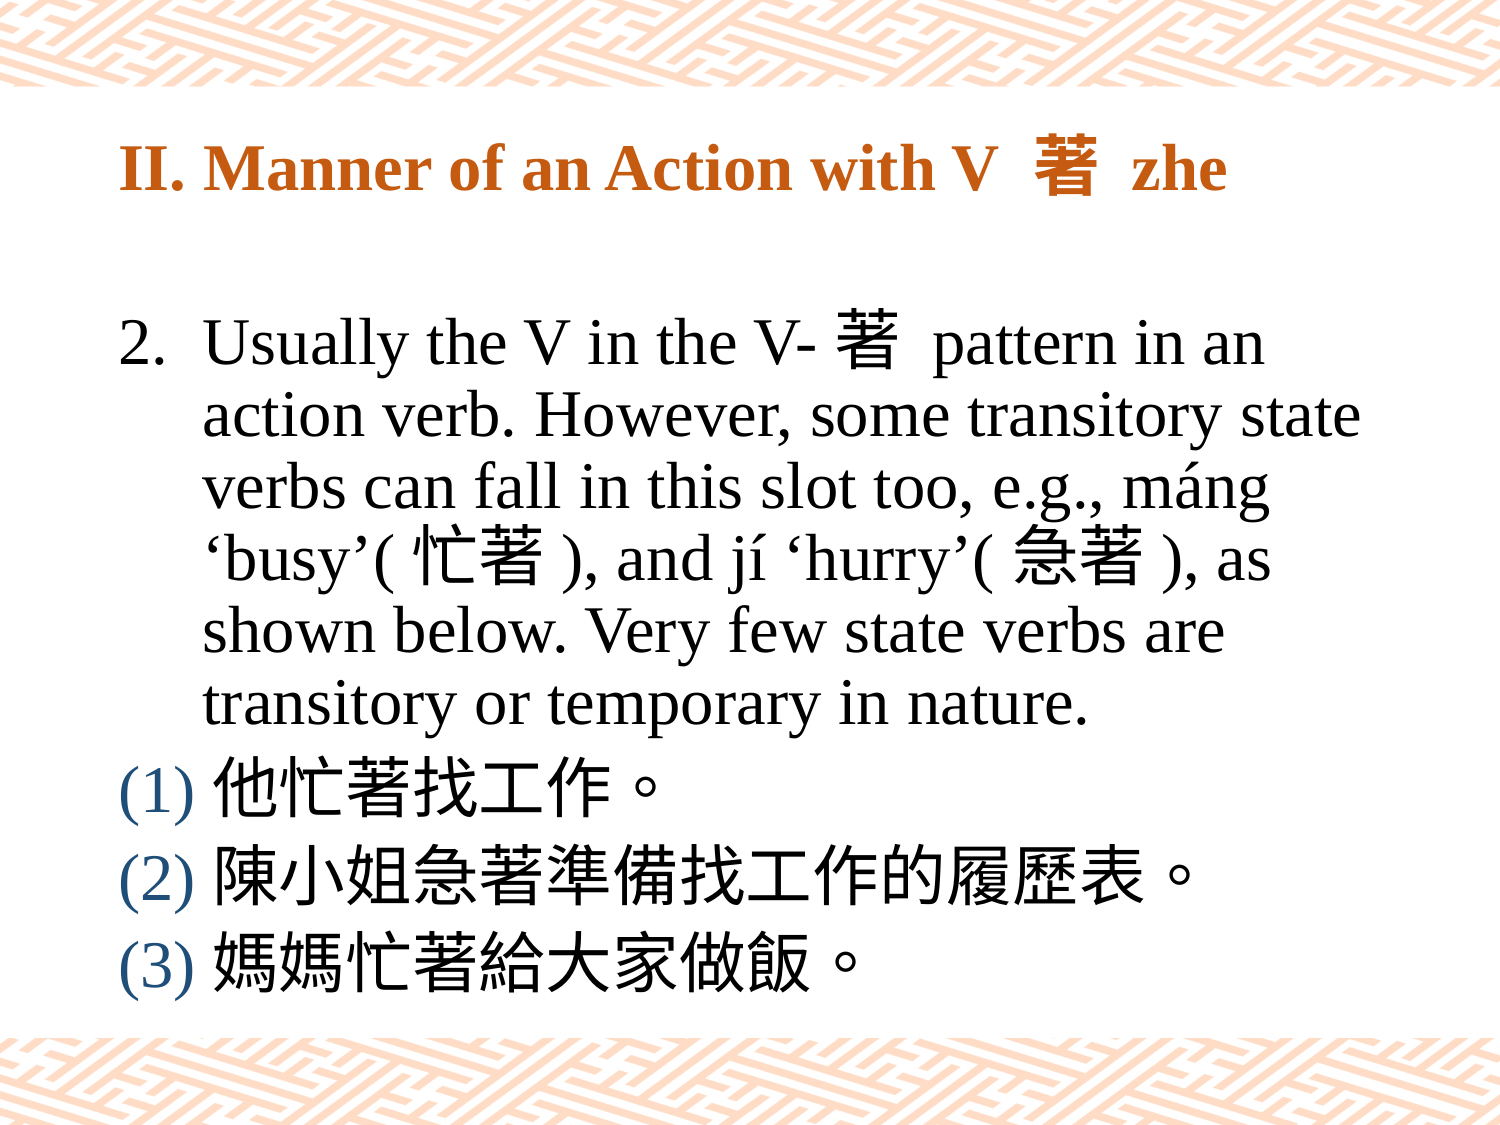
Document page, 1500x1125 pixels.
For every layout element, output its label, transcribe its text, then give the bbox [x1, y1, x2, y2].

list Usually the V in the V-著 pattern in an action verb. However, some transitory state verbs can fall in this slot too, e.g., máng ‘busy’(忙著), and jí ‘hurry’(急著), as shown below. Very few state verbs are transitory or temporary in nature. (1)他忙著找工作。 (2)陳小姐急著準備找工作的履歷表。 (3)媽媽忙著給大家做飯。 [103, 299, 1397, 1014]
title II. Manner of an Action with V 著 zhe [103, 59, 1397, 278]
picture [0, 0, 1500, 1125]
